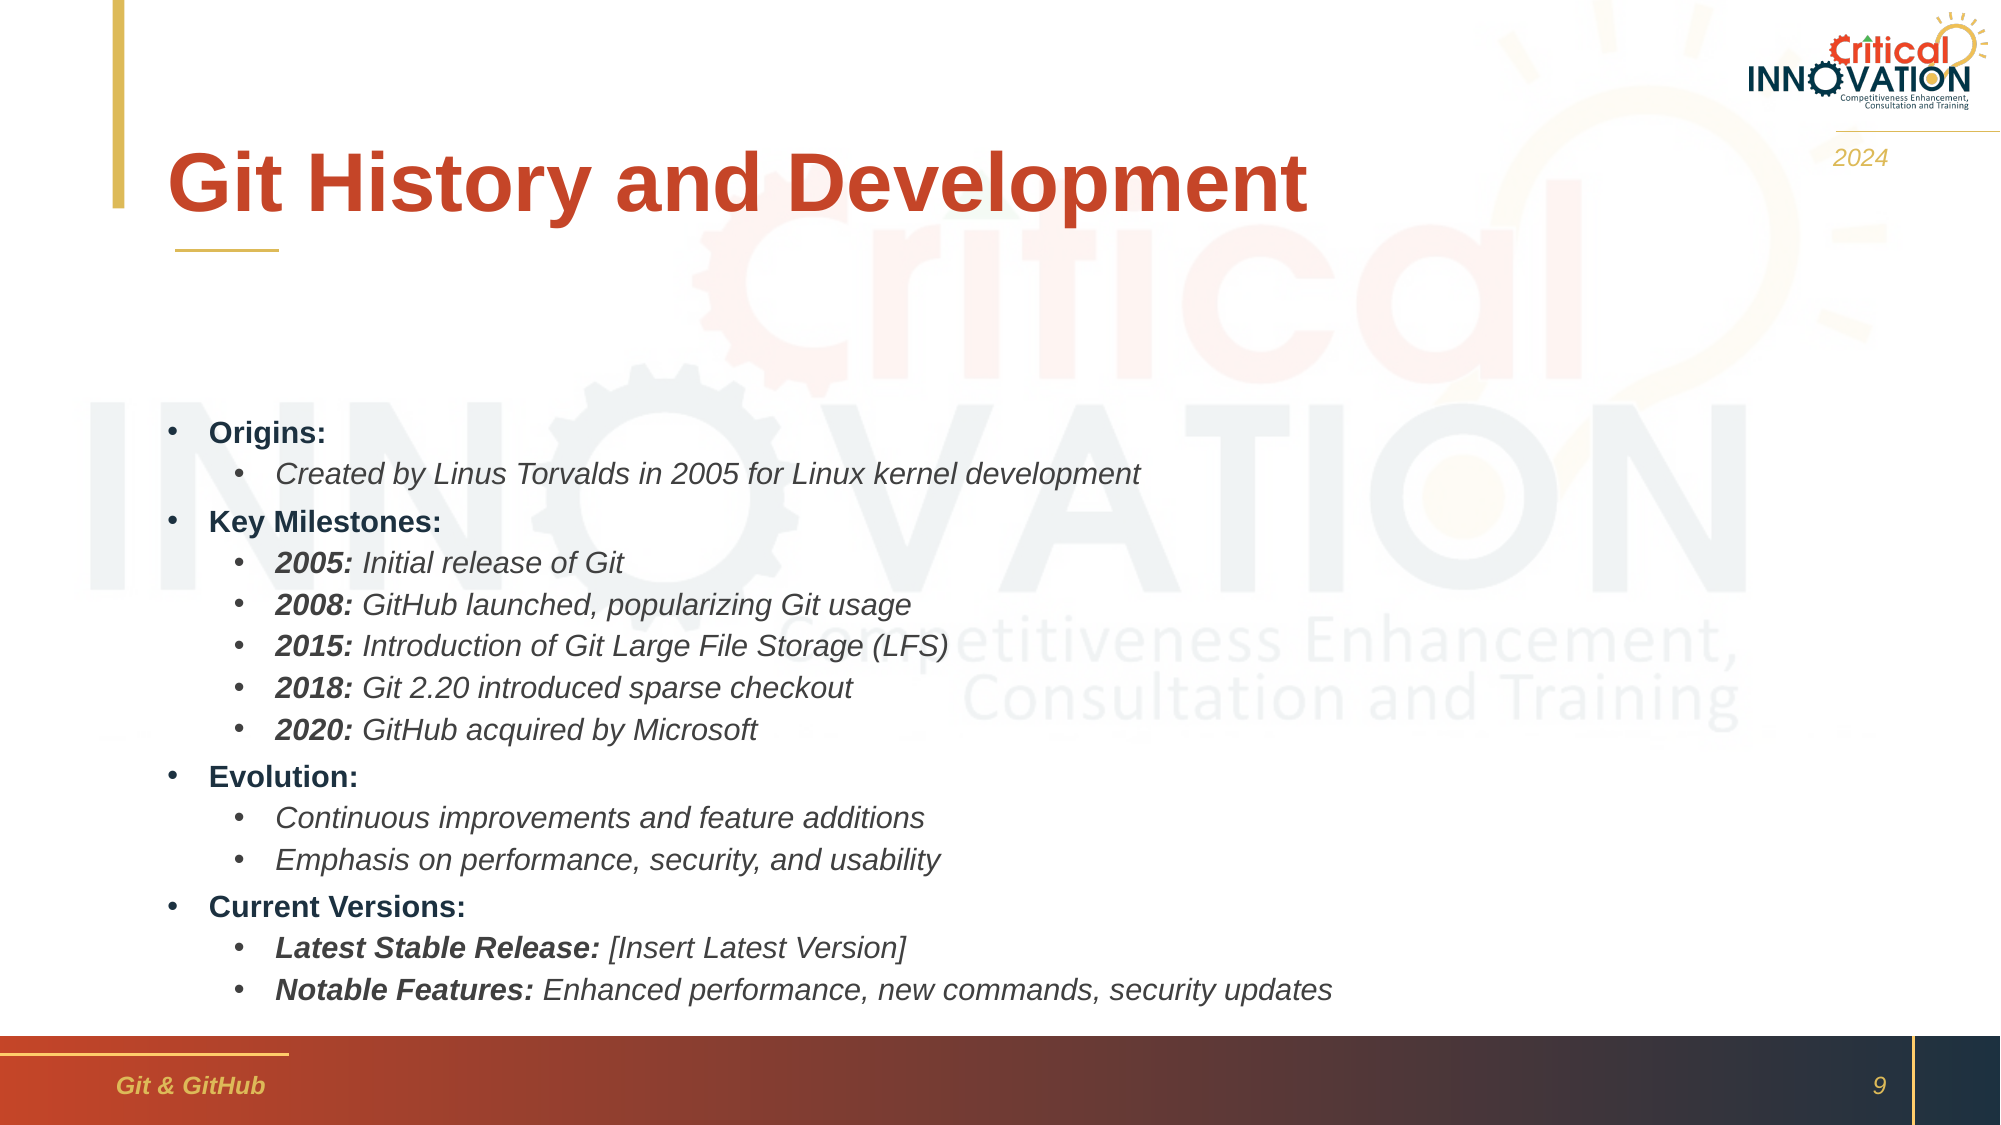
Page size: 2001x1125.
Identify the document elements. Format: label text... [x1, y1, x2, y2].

list Origins: Created by Linus Torvalds in 2005 for Linux kernel development Key Milestones: 2005: Initial release of Git 2008: GitHub launched, popularizing Git usage 2015: Introduction of Git Large File Storage (LFS) 2018: Git 2.20 introduced sparse checkout 2020: GitHub acquired by Microsoft Evolution: Continuous improvements and feature additions Emphasis on performance, security, and usability Current Versions: Latest Stable Release: [Insert Latest Version] Notable Features: Enhanced performance, new commands, security updates [152, 405, 1878, 1019]
picture [1749, 12, 1988, 110]
footer Git & GitHub [100, 1054, 636, 1115]
list 2024 [1818, 137, 1919, 192]
slide_number 9 [1451, 1054, 1902, 1115]
title Git History and Development [152, 75, 1789, 293]
